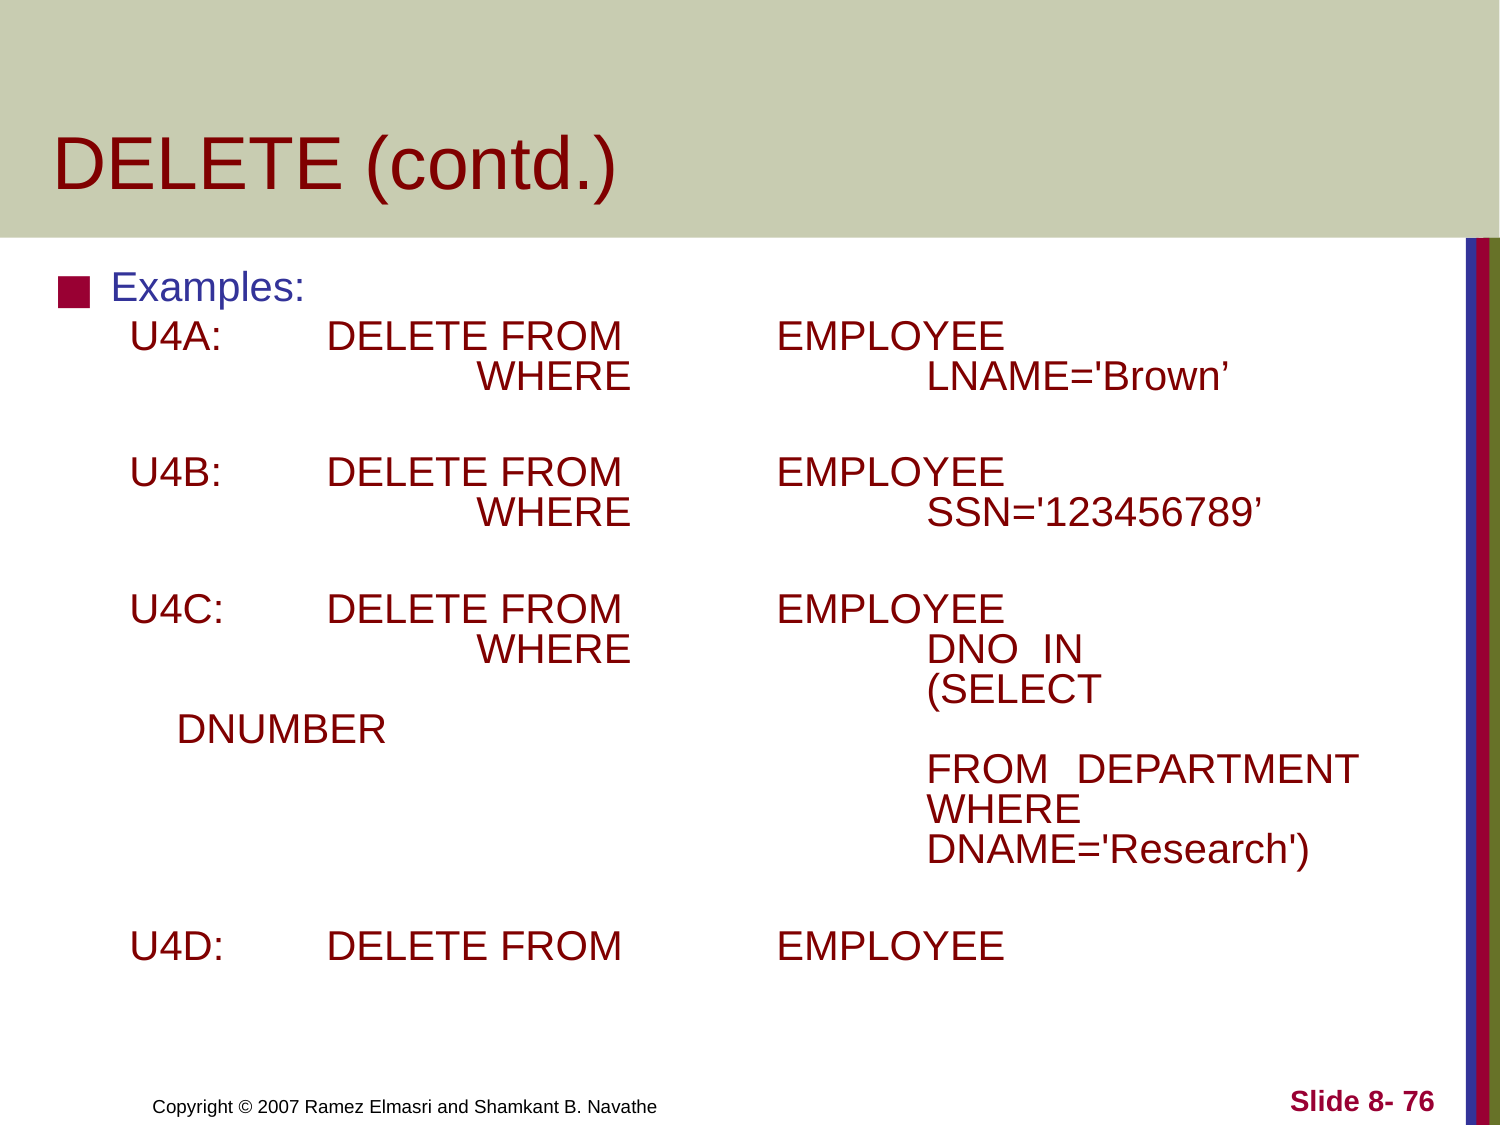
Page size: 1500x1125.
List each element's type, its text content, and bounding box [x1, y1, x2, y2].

text_box Slide 8- 76 [1137, 1049, 1450, 1125]
title DELETE (contd.) [37, 49, 1317, 213]
list Examples: U4A: DELETE FROM EMPLOYEE WHERE LNAME='Brown’ U4B: DELETE FROM EMPLOYEE WHERE SSN='123456789’ U4C: DELETE FROM EMPLOYEE WHERE DNO IN (SELECT DNUMBER FROM DEPARTMENT WHERE DNAME='Research') U4D: DELETE FROM EMPLOYEE [39, 262, 1400, 1013]
